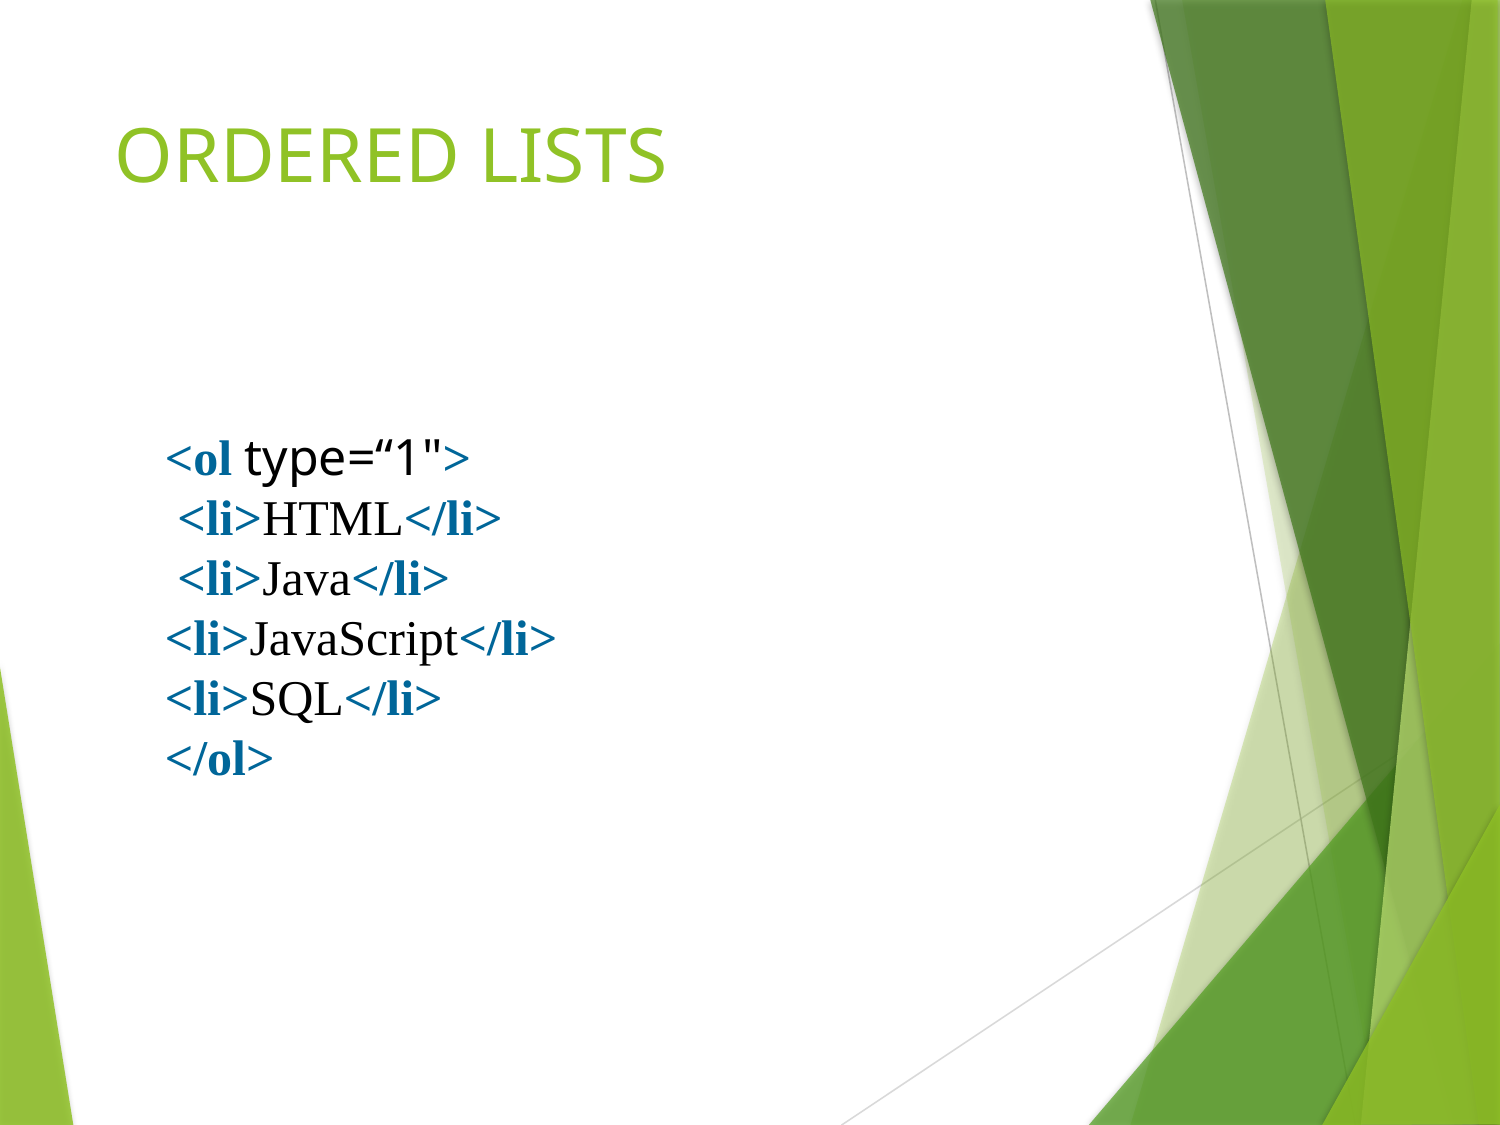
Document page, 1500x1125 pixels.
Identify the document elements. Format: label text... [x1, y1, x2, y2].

text_box <ol type=“1"> <li>HTML</li> <li>Java</li> <li>JavaScript</li> <li>SQL</li> </ol> [149, 418, 1125, 794]
title ORDERED LISTS [99, 99, 1142, 317]
